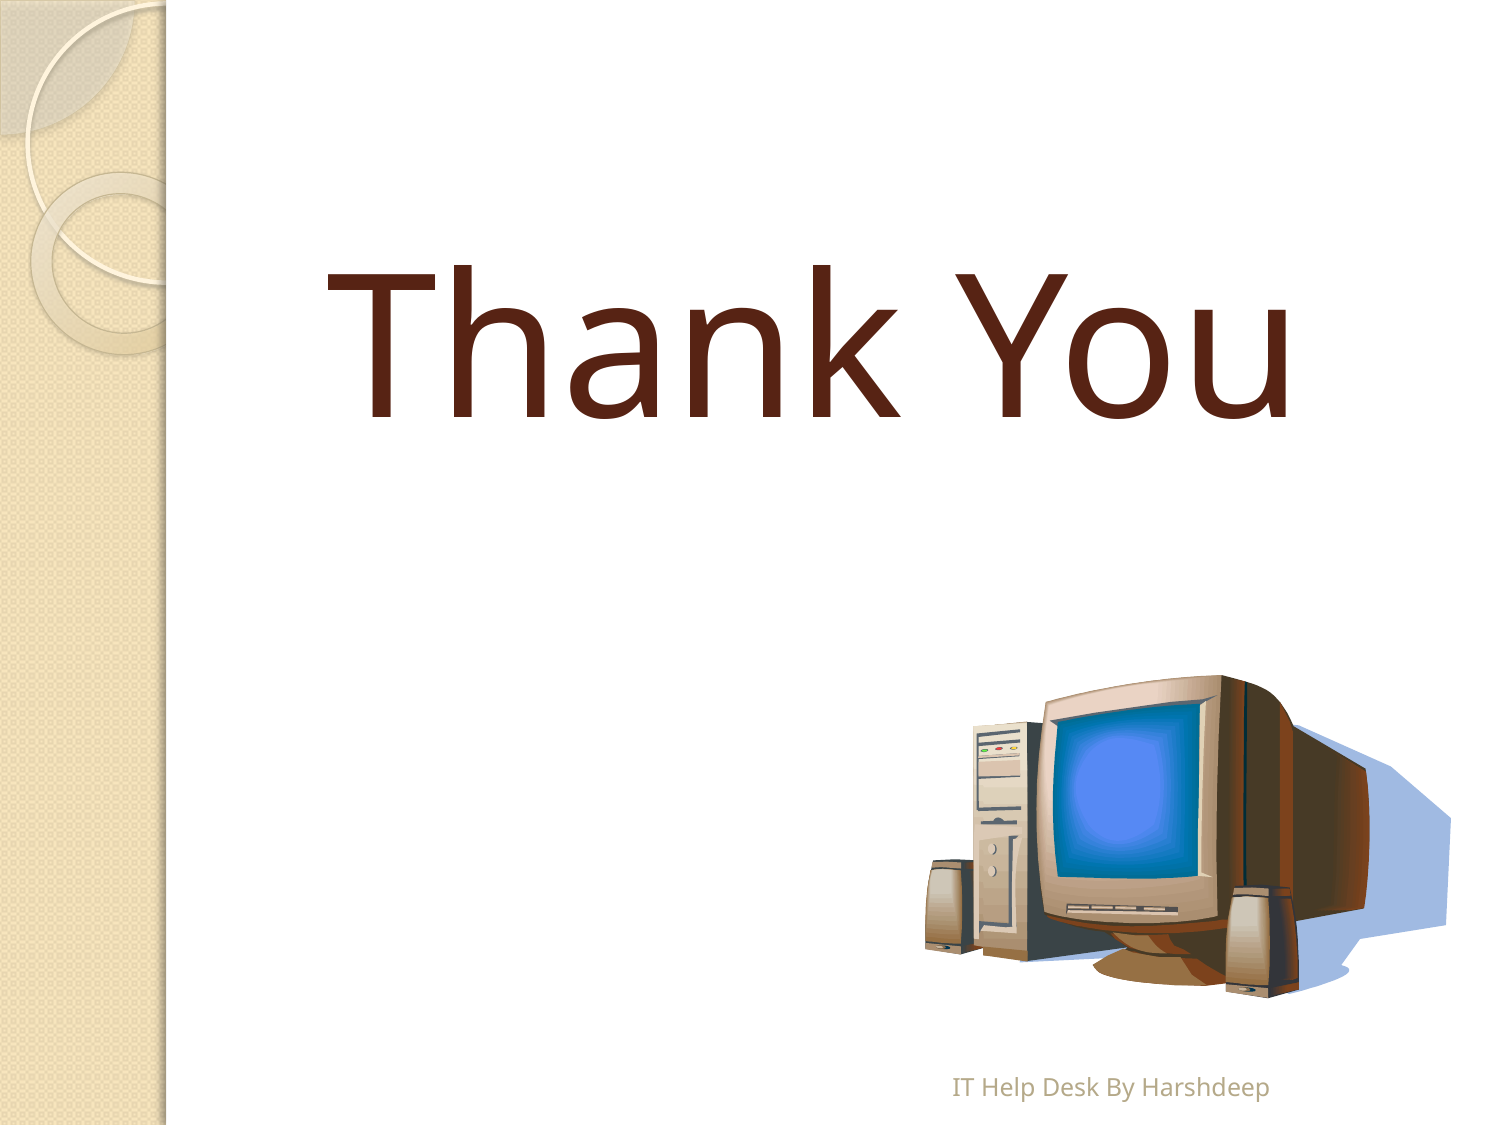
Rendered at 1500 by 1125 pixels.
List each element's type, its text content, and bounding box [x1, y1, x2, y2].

title Thank You [225, 112, 1455, 563]
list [924, 674, 1452, 999]
footer IT Help Desk By Harshdeep [937, 1034, 1413, 1113]
